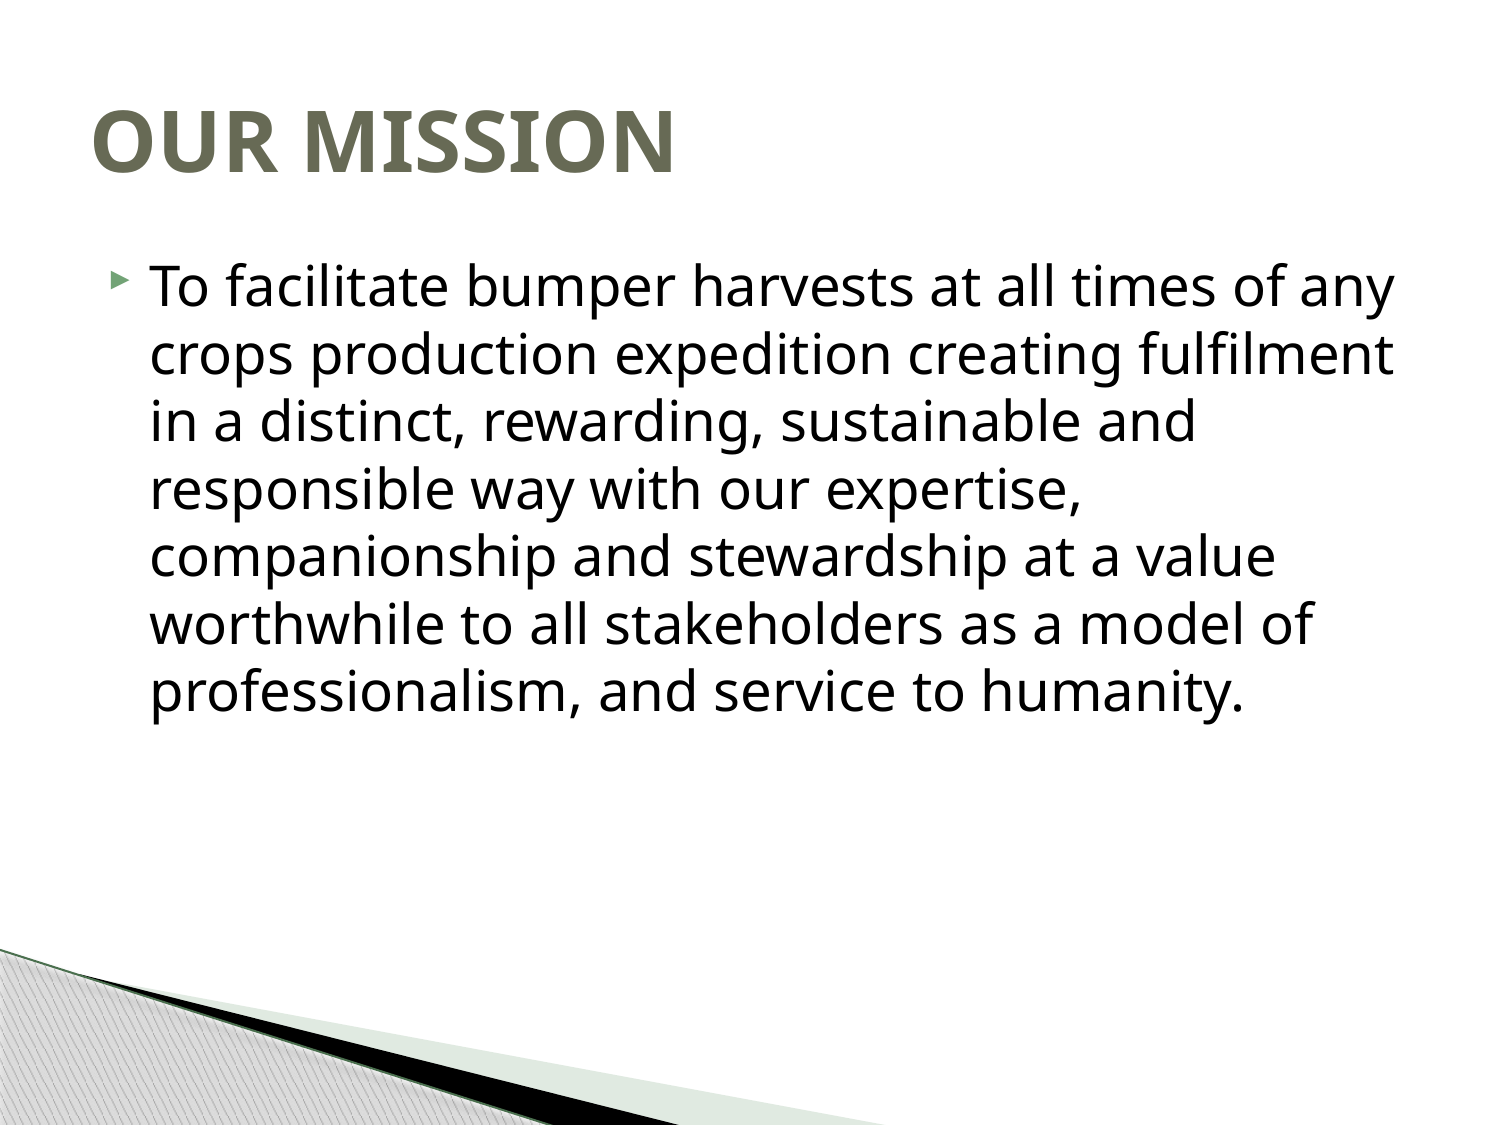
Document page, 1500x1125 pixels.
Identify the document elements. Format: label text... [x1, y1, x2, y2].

list To facilitate bumper harvests at all times of any crops production expedition creating fulfilment in a distinct, rewarding, sustainable and responsible way with our expertise, companionship and stewardship at a value worthwhile to all stakeholders as a model of professionalism, and service to humanity. [75, 243, 1425, 986]
title OUR MISSION [75, 45, 1425, 233]
